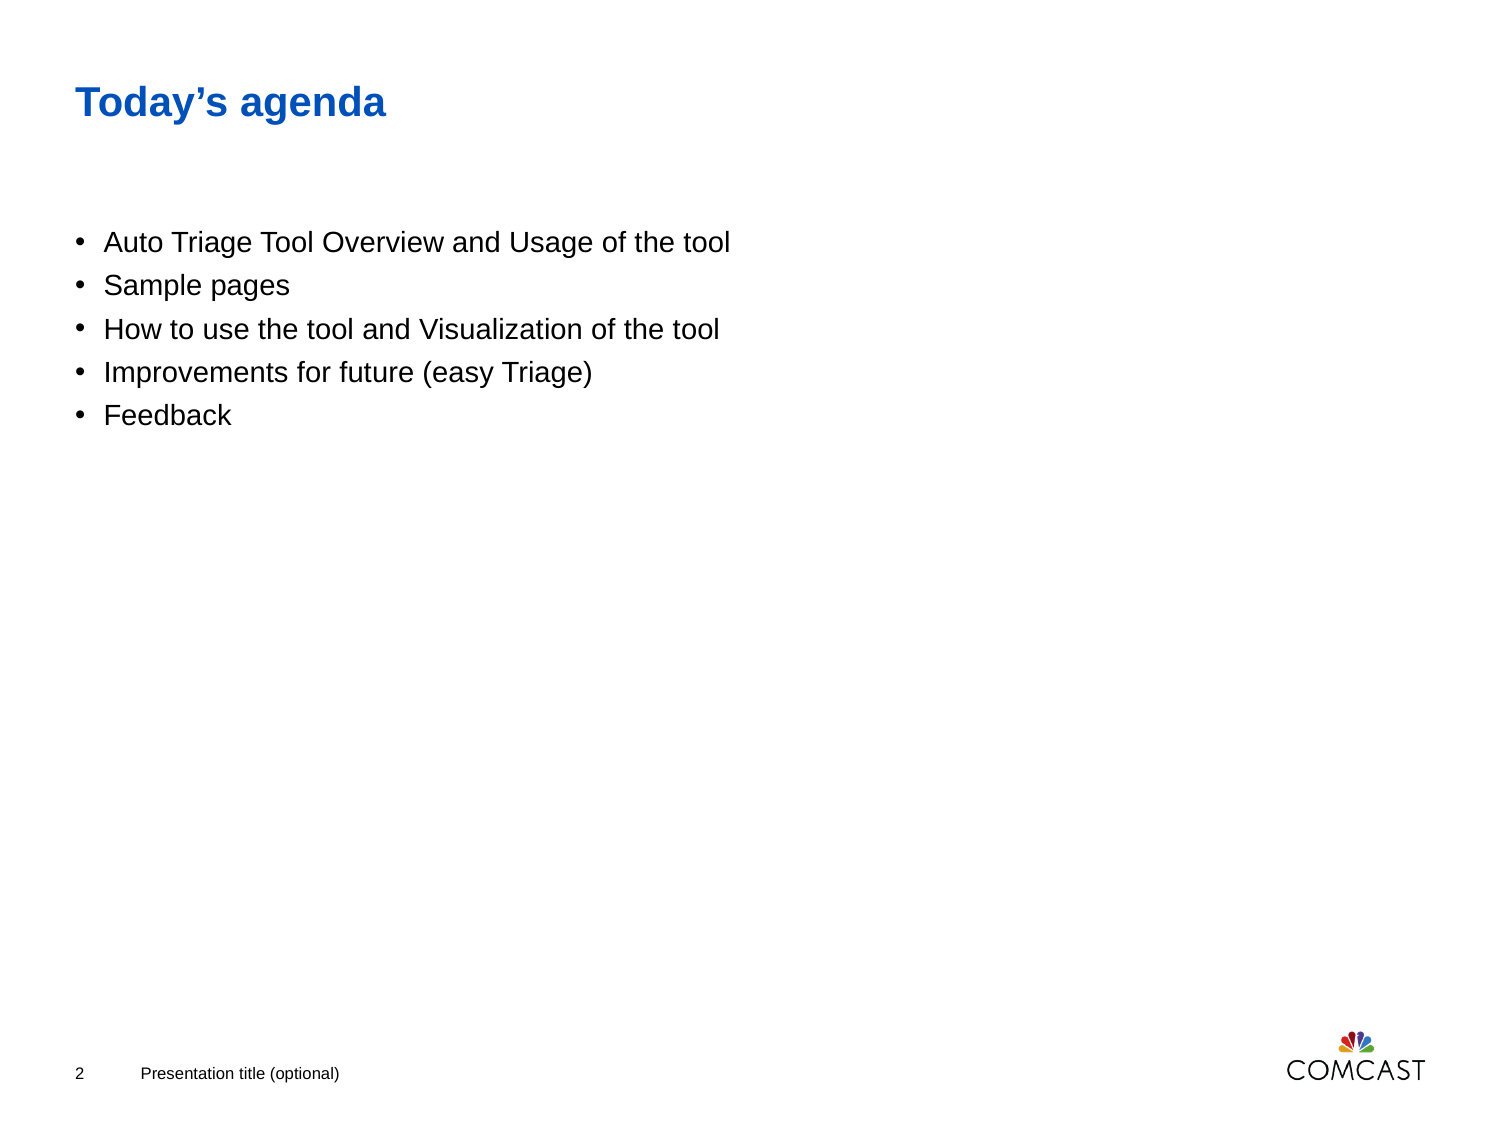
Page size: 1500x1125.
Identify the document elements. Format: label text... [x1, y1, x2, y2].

list Auto Triage Tool Overview and Usage of the tool Sample pages How to use the tool and Visualization of the tool Improvements for future (easy Triage) Feedback [75, 223, 1426, 1013]
picture [1286, 1030, 1426, 1081]
slide_number 2 [75, 1062, 124, 1101]
footer Presentation title (optional) [140, 1062, 741, 1101]
title Today’s agenda [75, 74, 1426, 213]
